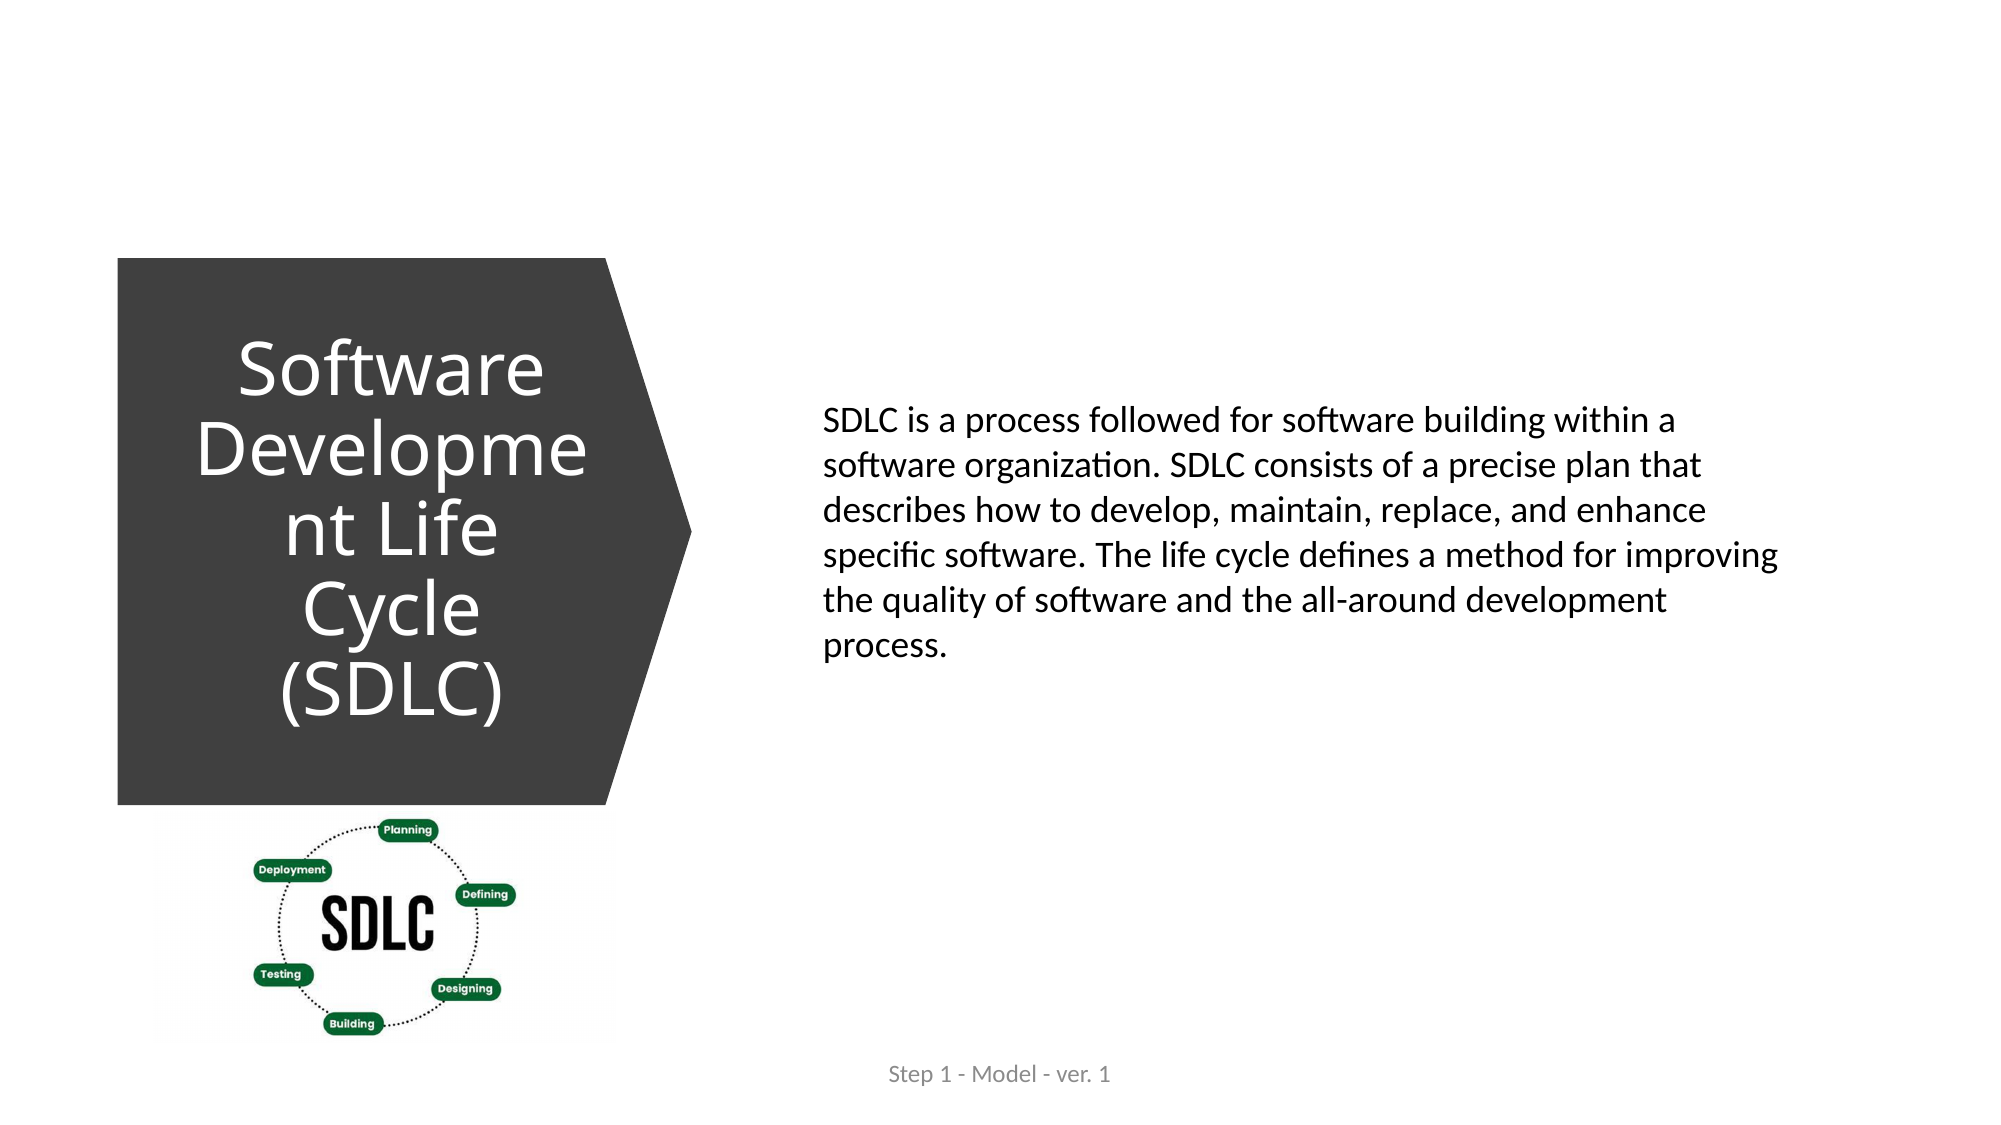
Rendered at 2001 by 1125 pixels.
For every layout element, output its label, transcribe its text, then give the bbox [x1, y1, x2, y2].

picture [152, 811, 616, 1043]
text_box [116, 257, 693, 807]
text_box SDLC is a process followed for software building within a software organization. SDLC consists of a precise plan that describes how to develop, maintain, replace, and enhance specific software. The life cycle defines a method for improving the quality of software and the all-around development process. [808, 387, 1809, 673]
footer Step 1 - Model - ver. 1 [662, 1042, 1338, 1103]
title Software Development Life Cycle (SDLC) [168, 322, 616, 741]
